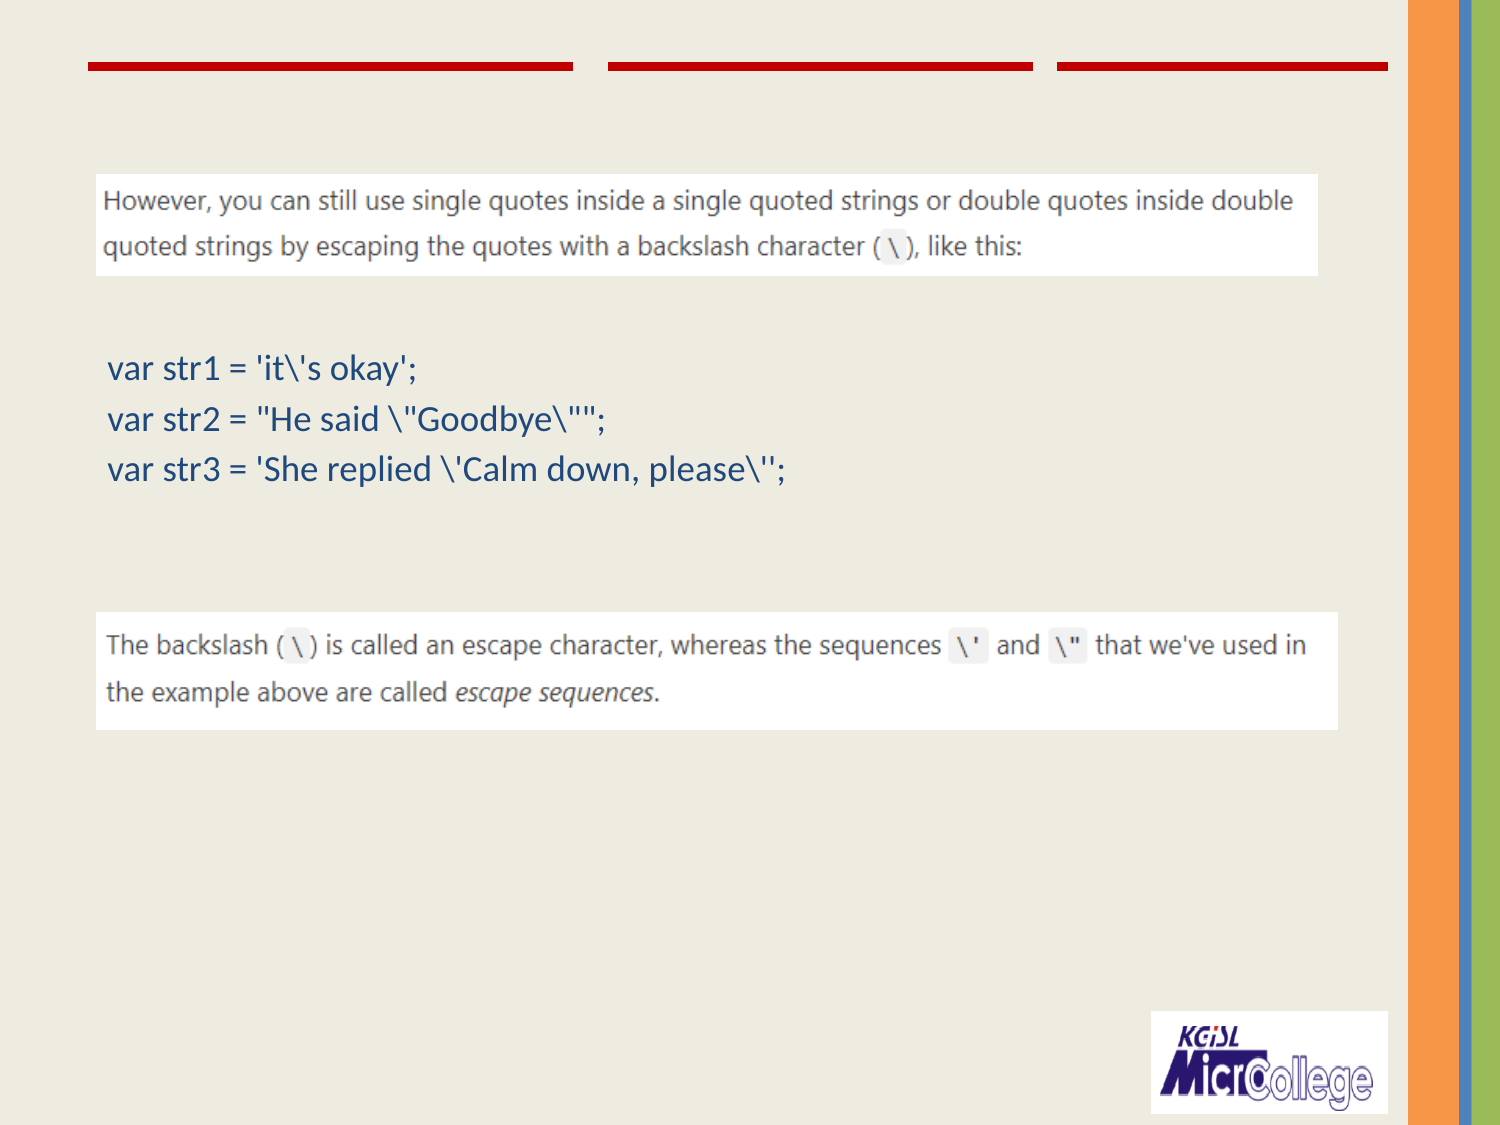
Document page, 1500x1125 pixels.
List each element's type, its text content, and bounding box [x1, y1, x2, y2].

picture [1151, 1011, 1389, 1114]
picture [96, 612, 1338, 730]
picture [95, 173, 1319, 276]
list var str1 = 'it\'s okay'; var str2 = "He said \"Goodbye\""; var str3 = 'She replied \'Calm down, please\''; [92, 336, 1318, 499]
